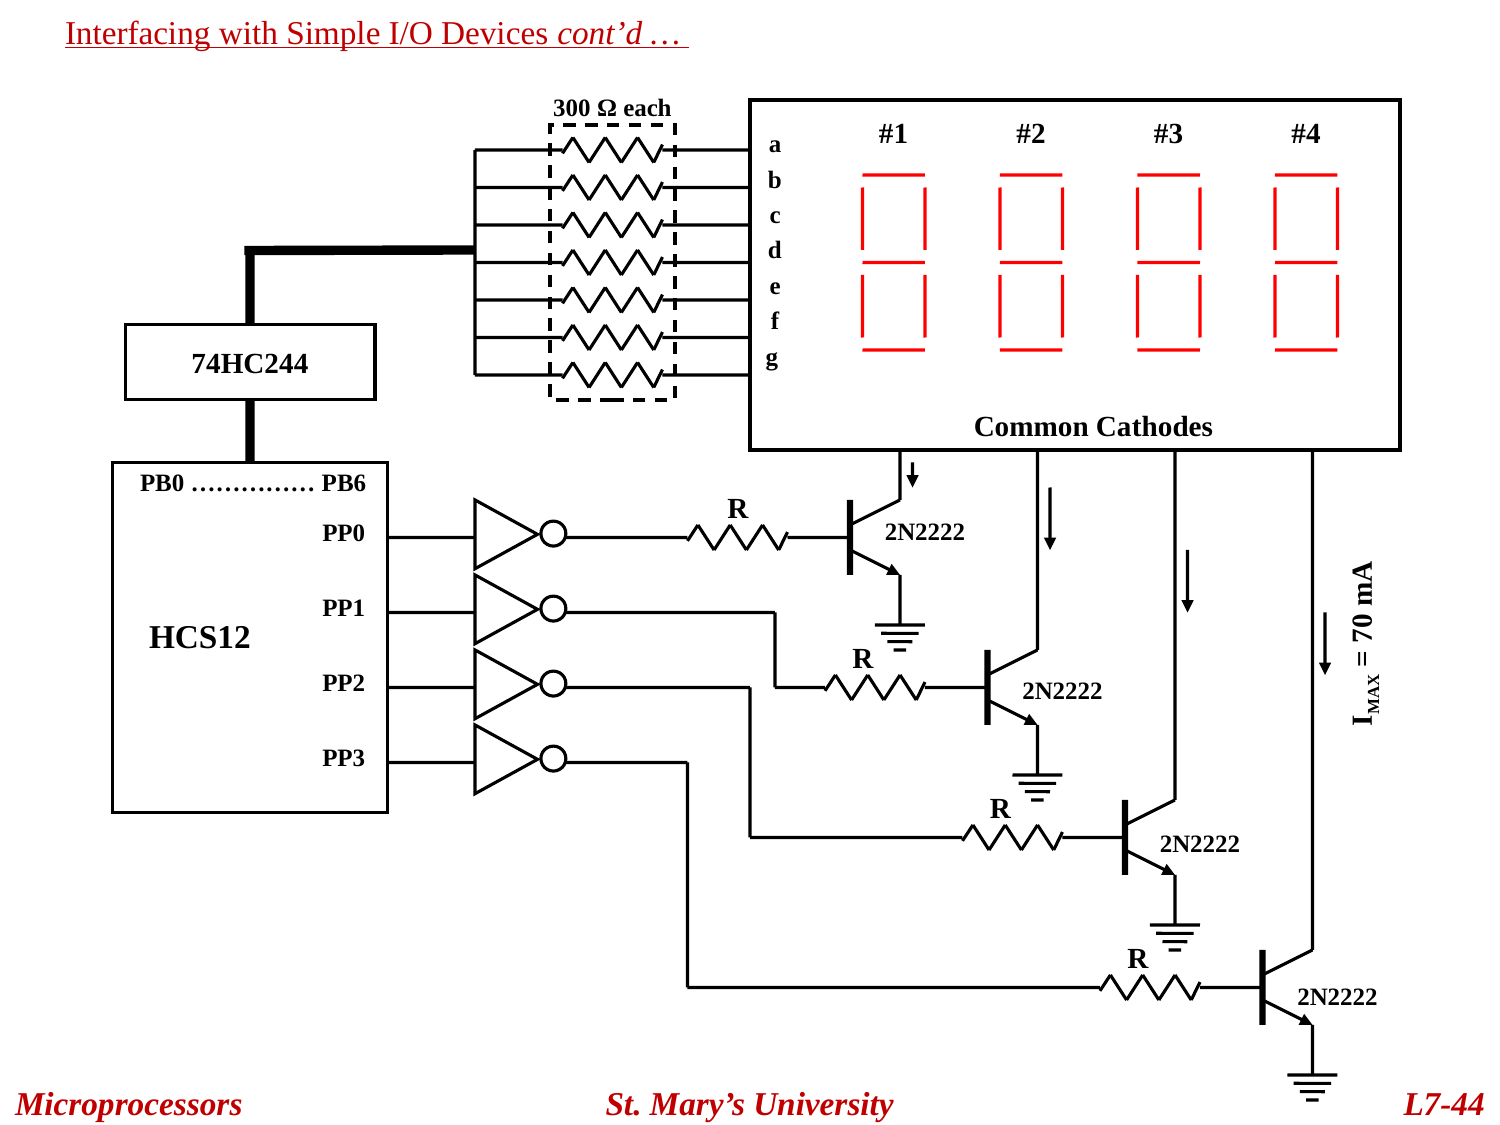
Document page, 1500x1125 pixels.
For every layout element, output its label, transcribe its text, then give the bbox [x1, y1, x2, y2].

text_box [999, 174, 1063, 351]
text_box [562, 174, 663, 201]
slide_number L7-44 [1262, 1074, 1500, 1125]
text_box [874, 624, 926, 651]
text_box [562, 212, 663, 238]
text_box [1287, 1074, 1338, 1101]
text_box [562, 287, 663, 313]
text_box [1043, 487, 1057, 550]
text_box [562, 324, 663, 351]
text_box IMAX = 70 mA [1337, 537, 1386, 751]
text_box a b c d e f g [750, 124, 800, 378]
text_box [849, 549, 900, 575]
text_box #4 [1274, 112, 1338, 157]
slide_number Microprocessors [0, 1074, 301, 1125]
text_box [962, 824, 1063, 851]
text_box [549, 130, 675, 400]
text_box PP3 [299, 737, 382, 780]
text_box #2 [999, 112, 1063, 157]
footer St. Mary’s University [512, 1074, 988, 1125]
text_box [824, 674, 926, 701]
text_box 74HC244 [162, 340, 338, 387]
text_box PP1 [299, 587, 382, 630]
text_box #3 [1137, 112, 1200, 157]
text_box PP0 [299, 512, 382, 555]
text_box [1011, 712, 1037, 725]
text_box [1181, 549, 1194, 613]
text_box R [975, 787, 1025, 823]
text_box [387, 574, 567, 644]
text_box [562, 137, 663, 163]
text_box [750, 99, 1400, 450]
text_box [387, 724, 567, 794]
text_box R [1112, 937, 1163, 973]
text_box [125, 324, 376, 400]
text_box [562, 362, 663, 388]
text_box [862, 174, 926, 351]
text_box [1298, 1019, 1312, 1025]
text_box 2N2222 [862, 512, 988, 553]
text_box PB0 …………… PB6 [125, 462, 388, 505]
text_box [1156, 866, 1175, 875]
text_box 300 Ω each [525, 87, 700, 130]
text_box 2N2222 [1275, 978, 1400, 1019]
text_box [112, 462, 388, 813]
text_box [1099, 974, 1201, 1001]
text_box R [712, 487, 763, 523]
text_box 2N2222 [1137, 824, 1263, 866]
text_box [1012, 774, 1063, 801]
text_box [906, 462, 919, 488]
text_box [1137, 174, 1201, 351]
text_box #1 [862, 112, 925, 157]
text_box Common Cathodes [949, 405, 1238, 450]
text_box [562, 249, 663, 276]
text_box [387, 649, 567, 719]
text_box R [837, 637, 888, 673]
text_box [1318, 612, 1332, 676]
text_box PP2 [299, 662, 382, 705]
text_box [1274, 174, 1338, 351]
text_box Interfacing with Simple I/O Devices cont’d … [49, 0, 1325, 63]
text_box 2N2222 [999, 671, 1125, 712]
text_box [387, 499, 567, 569]
text_box HCS12 [112, 612, 288, 664]
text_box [687, 524, 788, 551]
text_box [1149, 924, 1201, 951]
